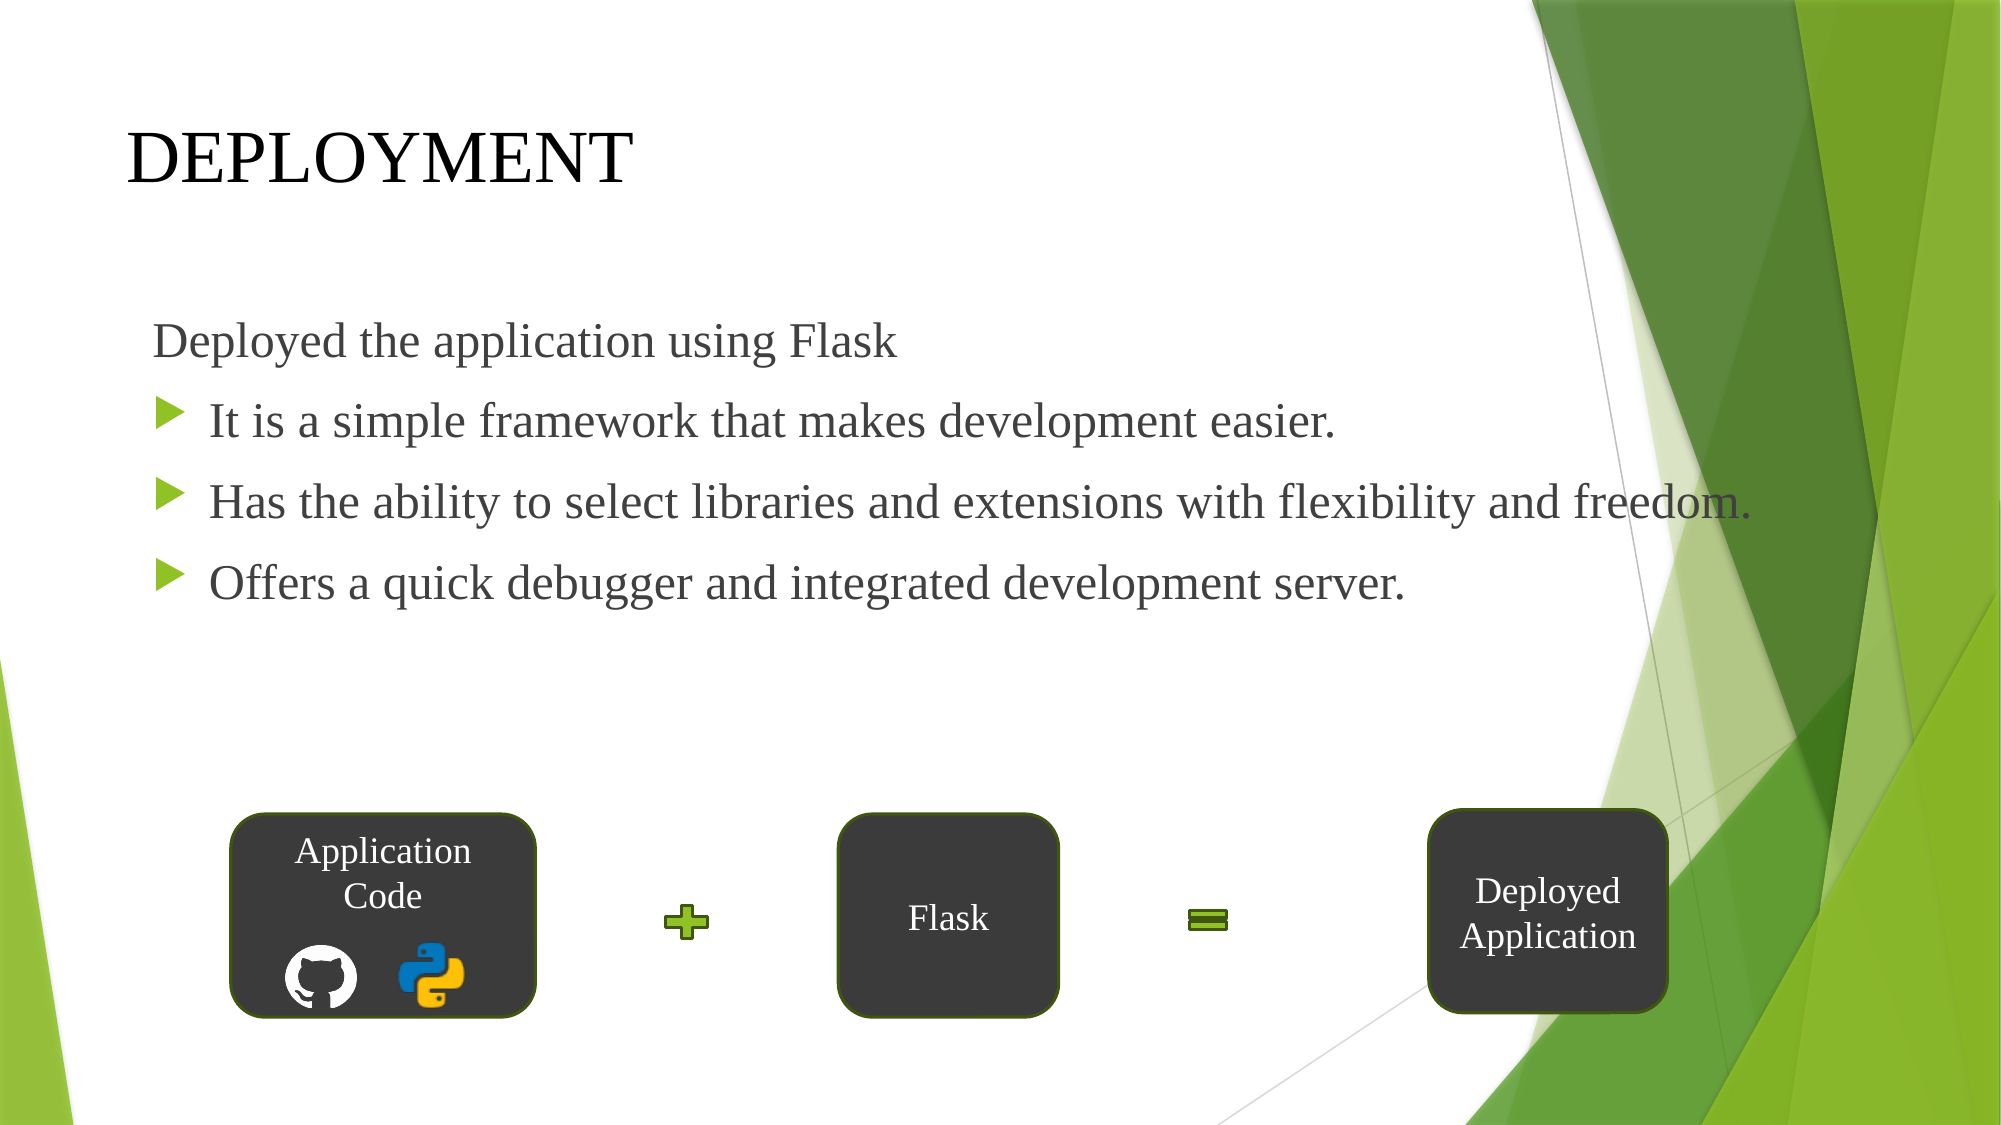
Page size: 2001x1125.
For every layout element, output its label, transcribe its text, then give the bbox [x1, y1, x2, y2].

text_box [664, 904, 709, 940]
text_box [1188, 909, 1228, 931]
text_box Application Code [229, 812, 537, 1019]
text_box Deployed Application [1427, 808, 1669, 1015]
list Deployed the application using Flask It is a simple framework that makes development easier. Has the ability to select libraries and extensions with flexibility and freedom. Offers a quick debugger and integrated development server. [137, 299, 1863, 1091]
title DEPLOYMENT [111, 99, 1522, 317]
text_box Flask [836, 812, 1061, 1019]
picture [390, 934, 474, 1018]
picture [284, 944, 357, 1008]
